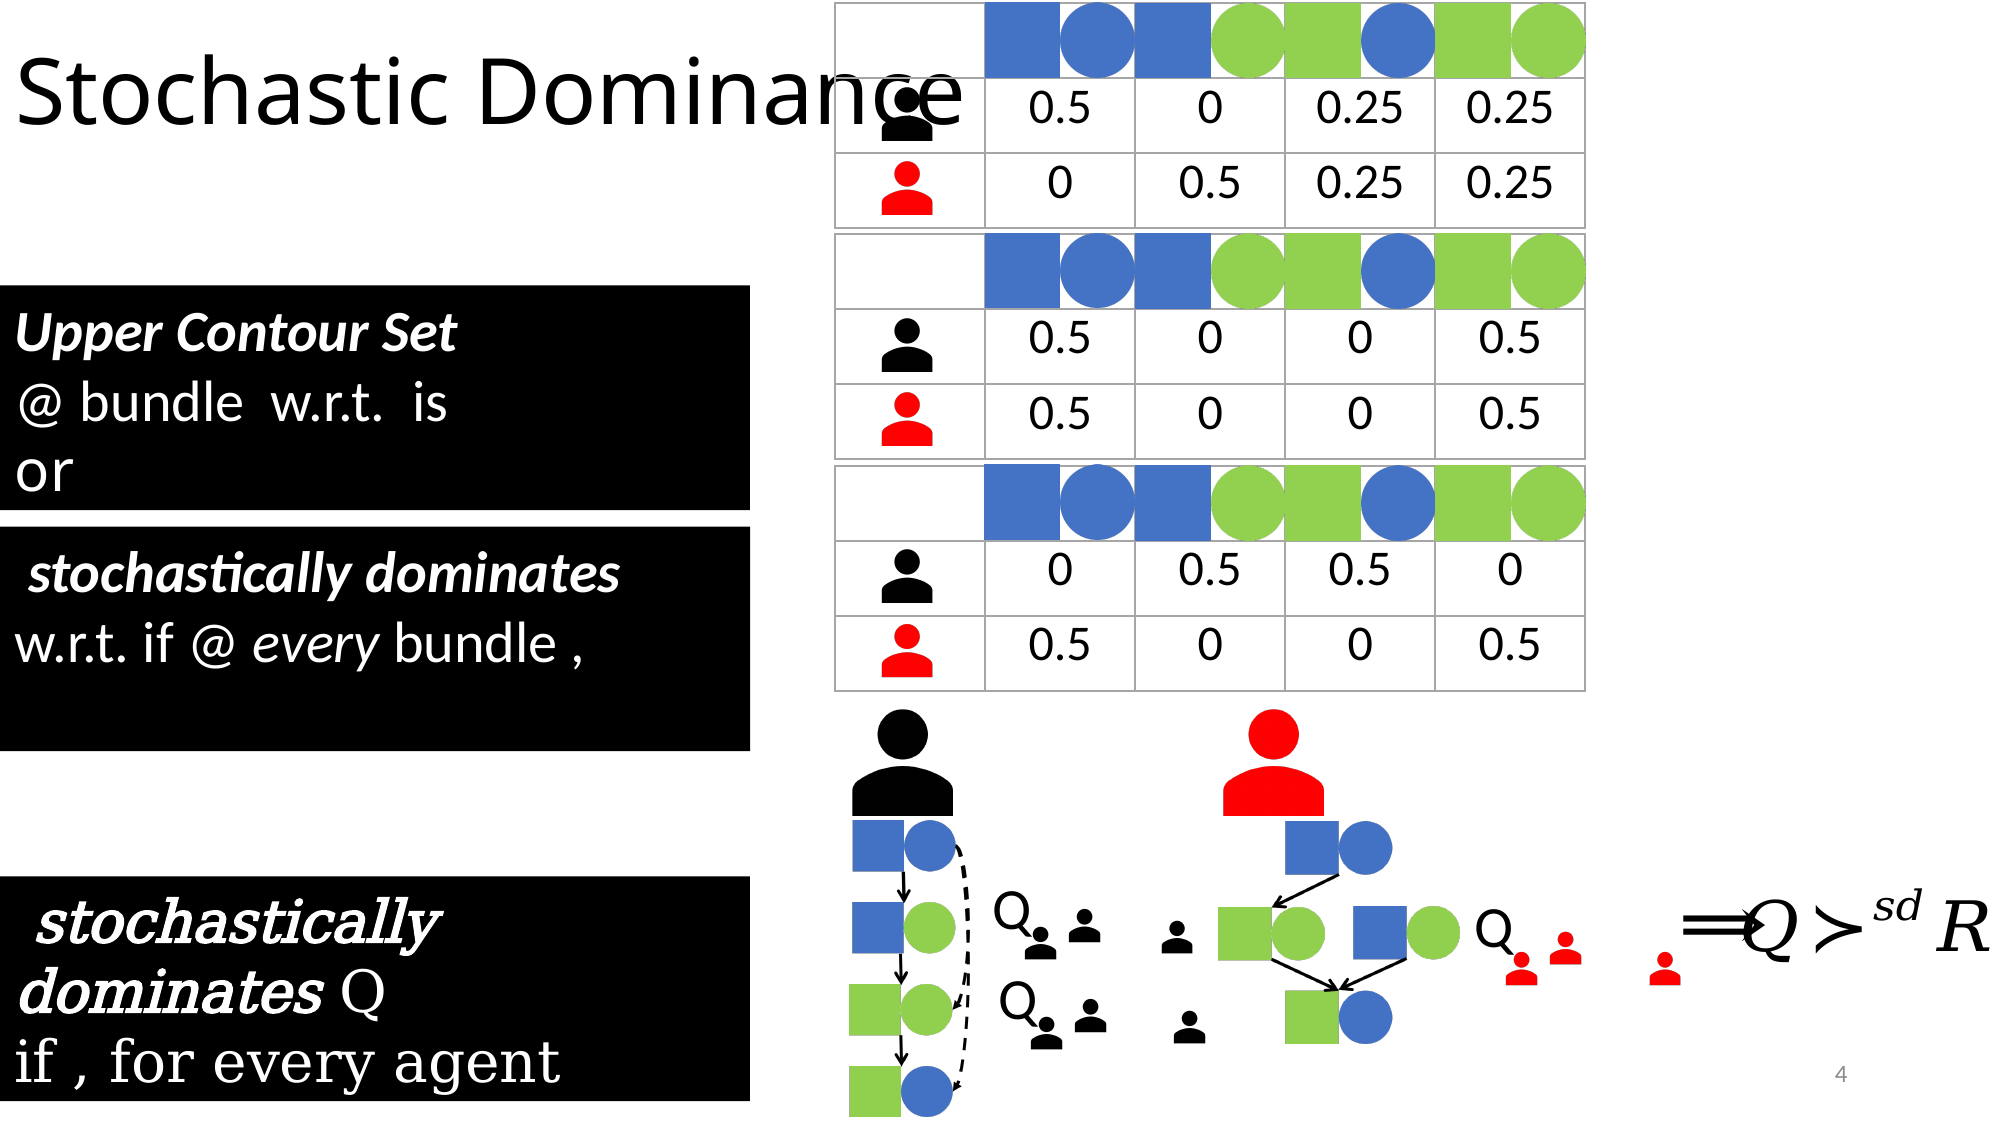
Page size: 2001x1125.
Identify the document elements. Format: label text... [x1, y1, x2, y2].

picture [869, 307, 945, 457]
slide_number 4 [1412, 1042, 1863, 1103]
picture [984, 232, 1586, 309]
picture [1154, 914, 1200, 960]
picture [1023, 992, 1114, 1057]
picture [827, 538, 978, 1117]
picture [1498, 925, 1589, 992]
picture [1642, 945, 1688, 992]
picture [1166, 1004, 1213, 1050]
picture [984, 464, 1586, 541]
picture [1198, 687, 1460, 1044]
picture [1017, 902, 1108, 967]
picture [984, 2, 1586, 78]
picture [869, 76, 945, 226]
